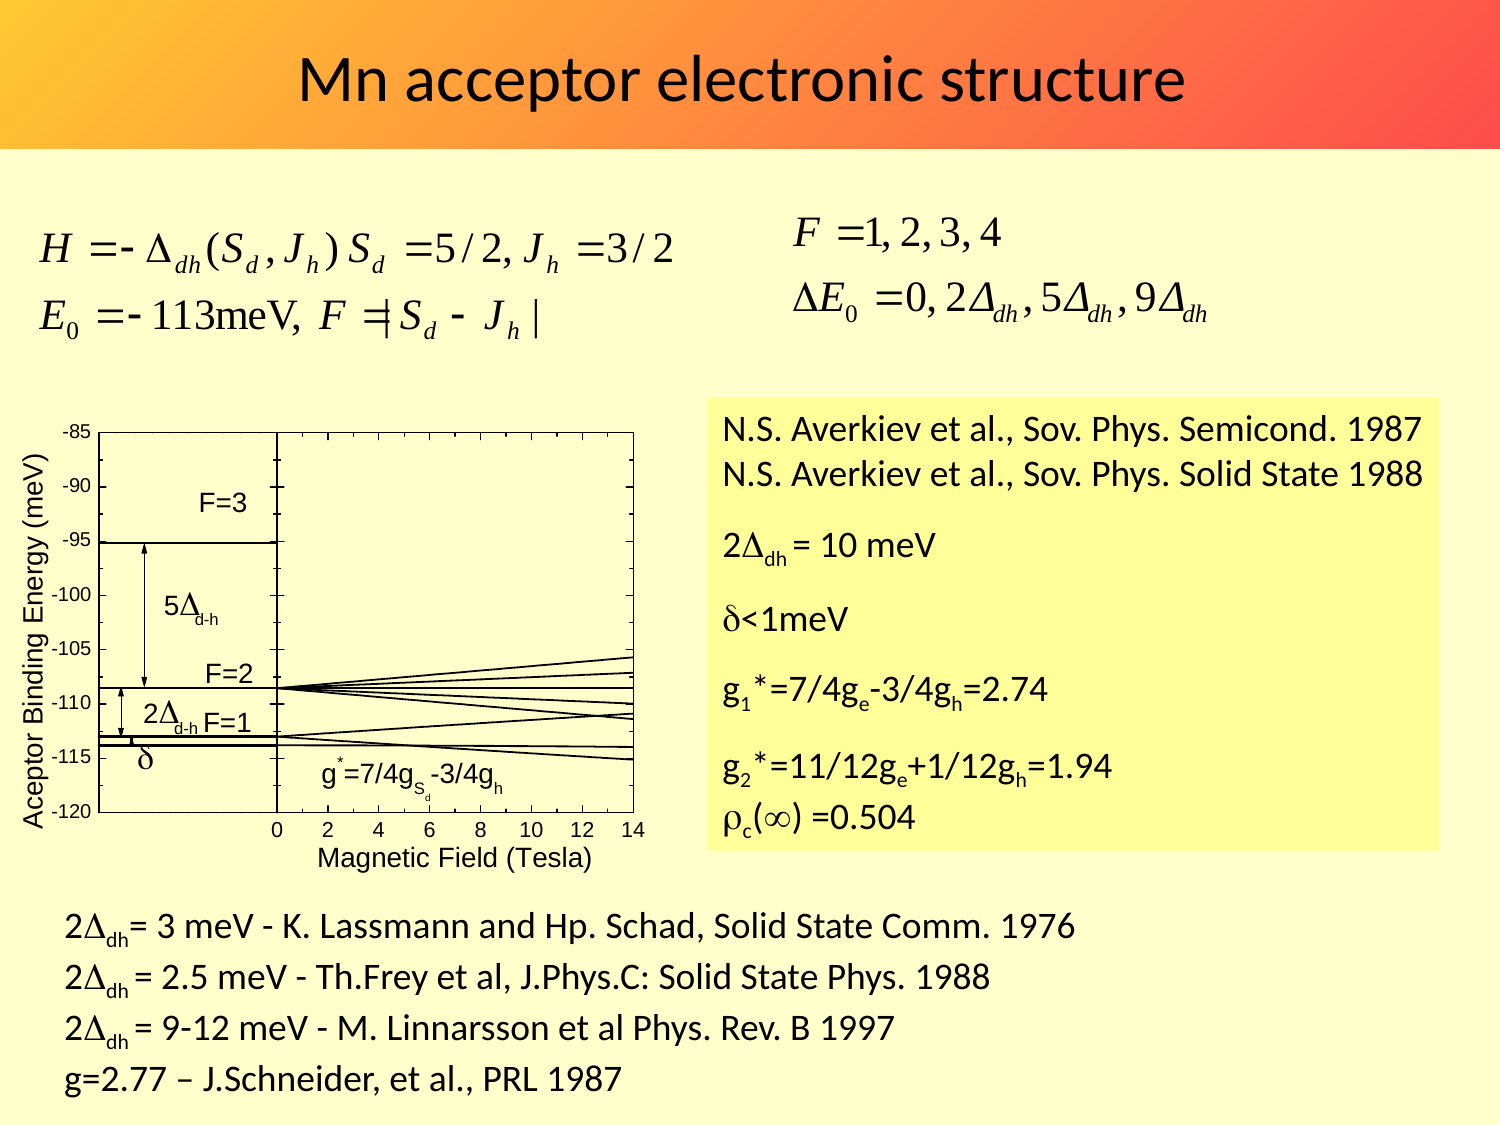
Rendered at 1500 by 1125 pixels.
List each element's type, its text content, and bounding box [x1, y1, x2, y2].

text_box 2dh= 3 meV - K. Lassmann and Hp. Schad, Solid State Comm. 1976 2dh = 2.5 meV - Th.Frey et al, J.Phys.C: Solid State Phys. 1988 2dh = 9-12 meV - M. Linnarsson et al Phys. Rev. B 1997 g=2.77 – J.Schneider, et al., PRL 1987 [49, 893, 1420, 1107]
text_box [31, 219, 683, 351]
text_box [785, 207, 1217, 332]
text_box N.S. Averkiev et al., Sov. Phys. Semicond. 1987 N.S. Averkiev et al., Sov. Phys. Solid State 1988 2dh = 10 meV <1meV g1*=7/4ge-3/4gh=2.74 g2*=11/12ge+1/12gh=1.94 c() =0.504 [707, 397, 1439, 851]
text_box Mn acceptor electronic structure [0, 0, 1500, 149]
picture [15, 396, 699, 877]
